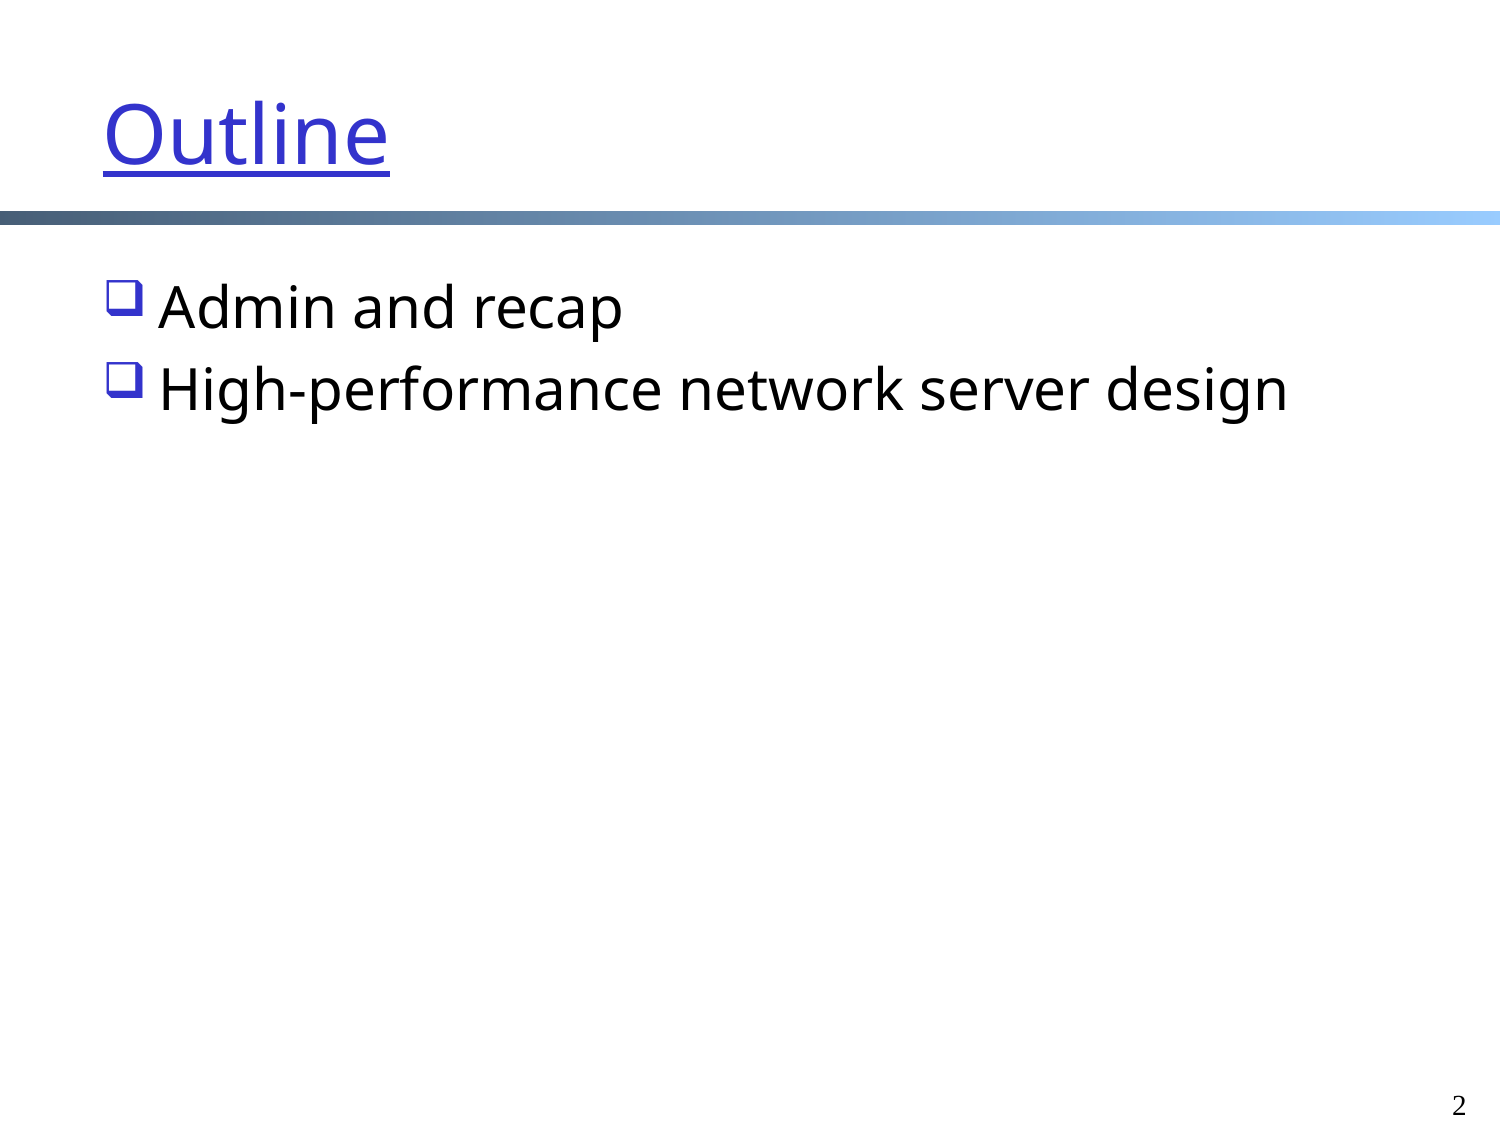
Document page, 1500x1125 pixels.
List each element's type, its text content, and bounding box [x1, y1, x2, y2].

list Admin and recap High-performance network server design [87, 262, 1363, 1025]
slide_number 2 [1406, 1078, 1482, 1125]
title Outline [87, 37, 1363, 225]
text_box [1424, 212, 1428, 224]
